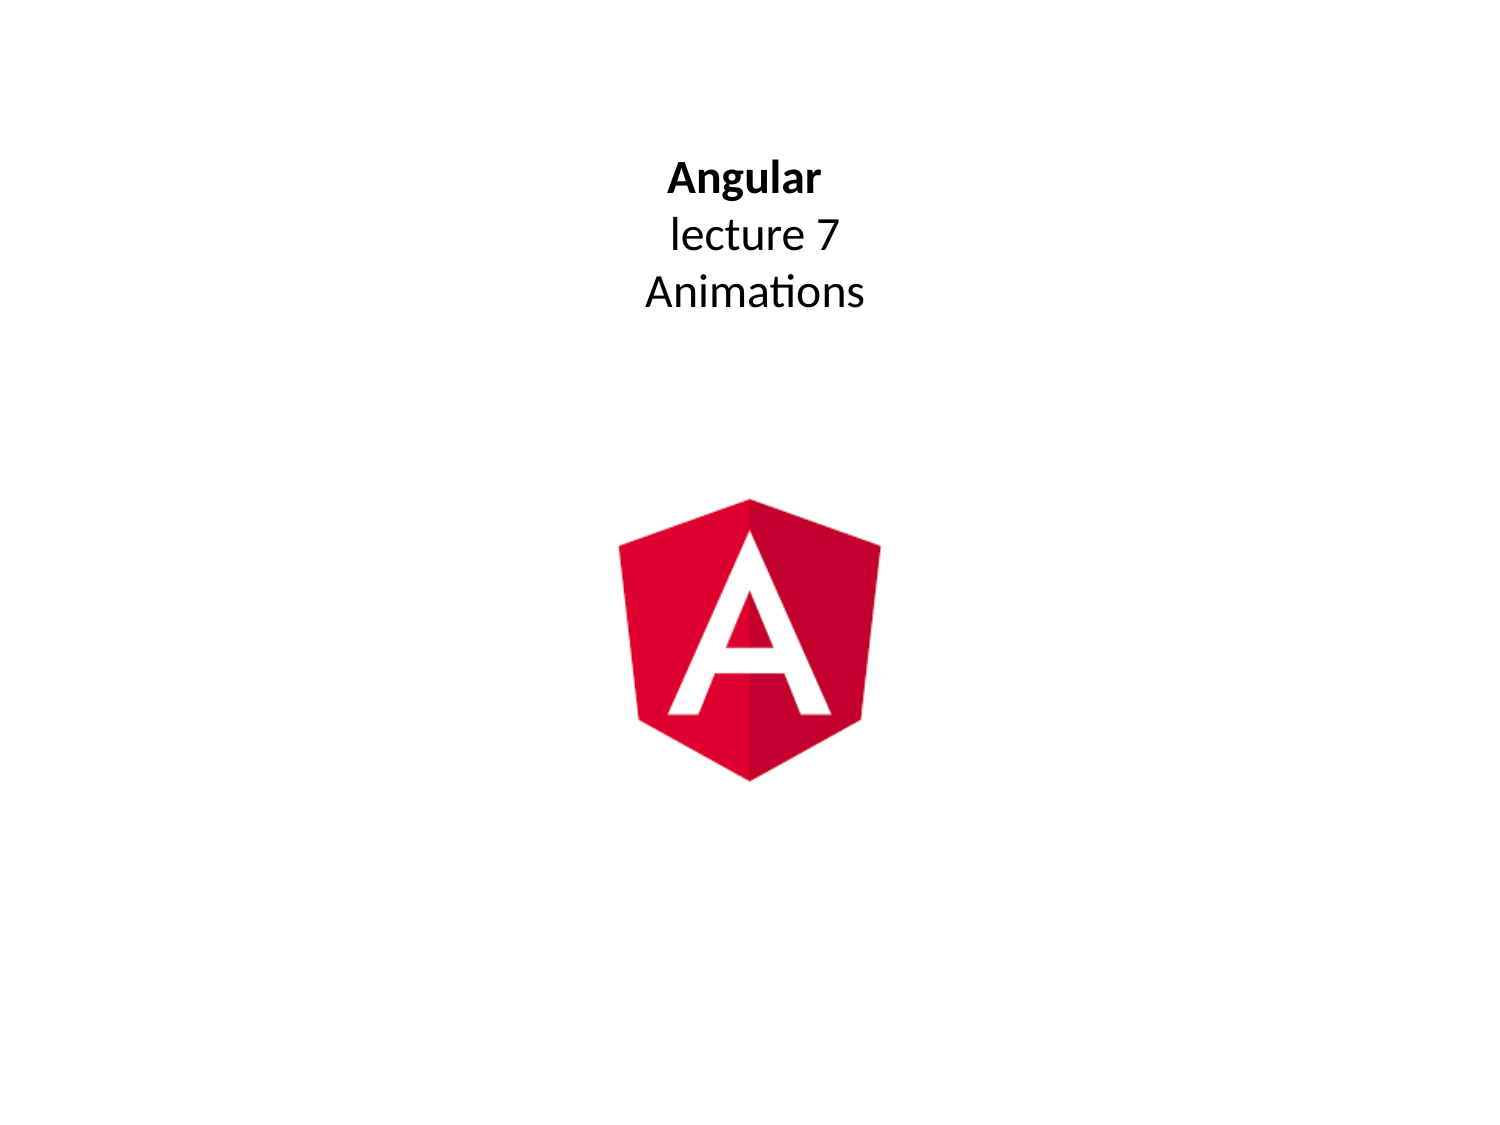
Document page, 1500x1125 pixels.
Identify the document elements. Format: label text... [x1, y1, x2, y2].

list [573, 457, 926, 810]
title Angular lecture 7 Animations [75, 137, 1425, 325]
